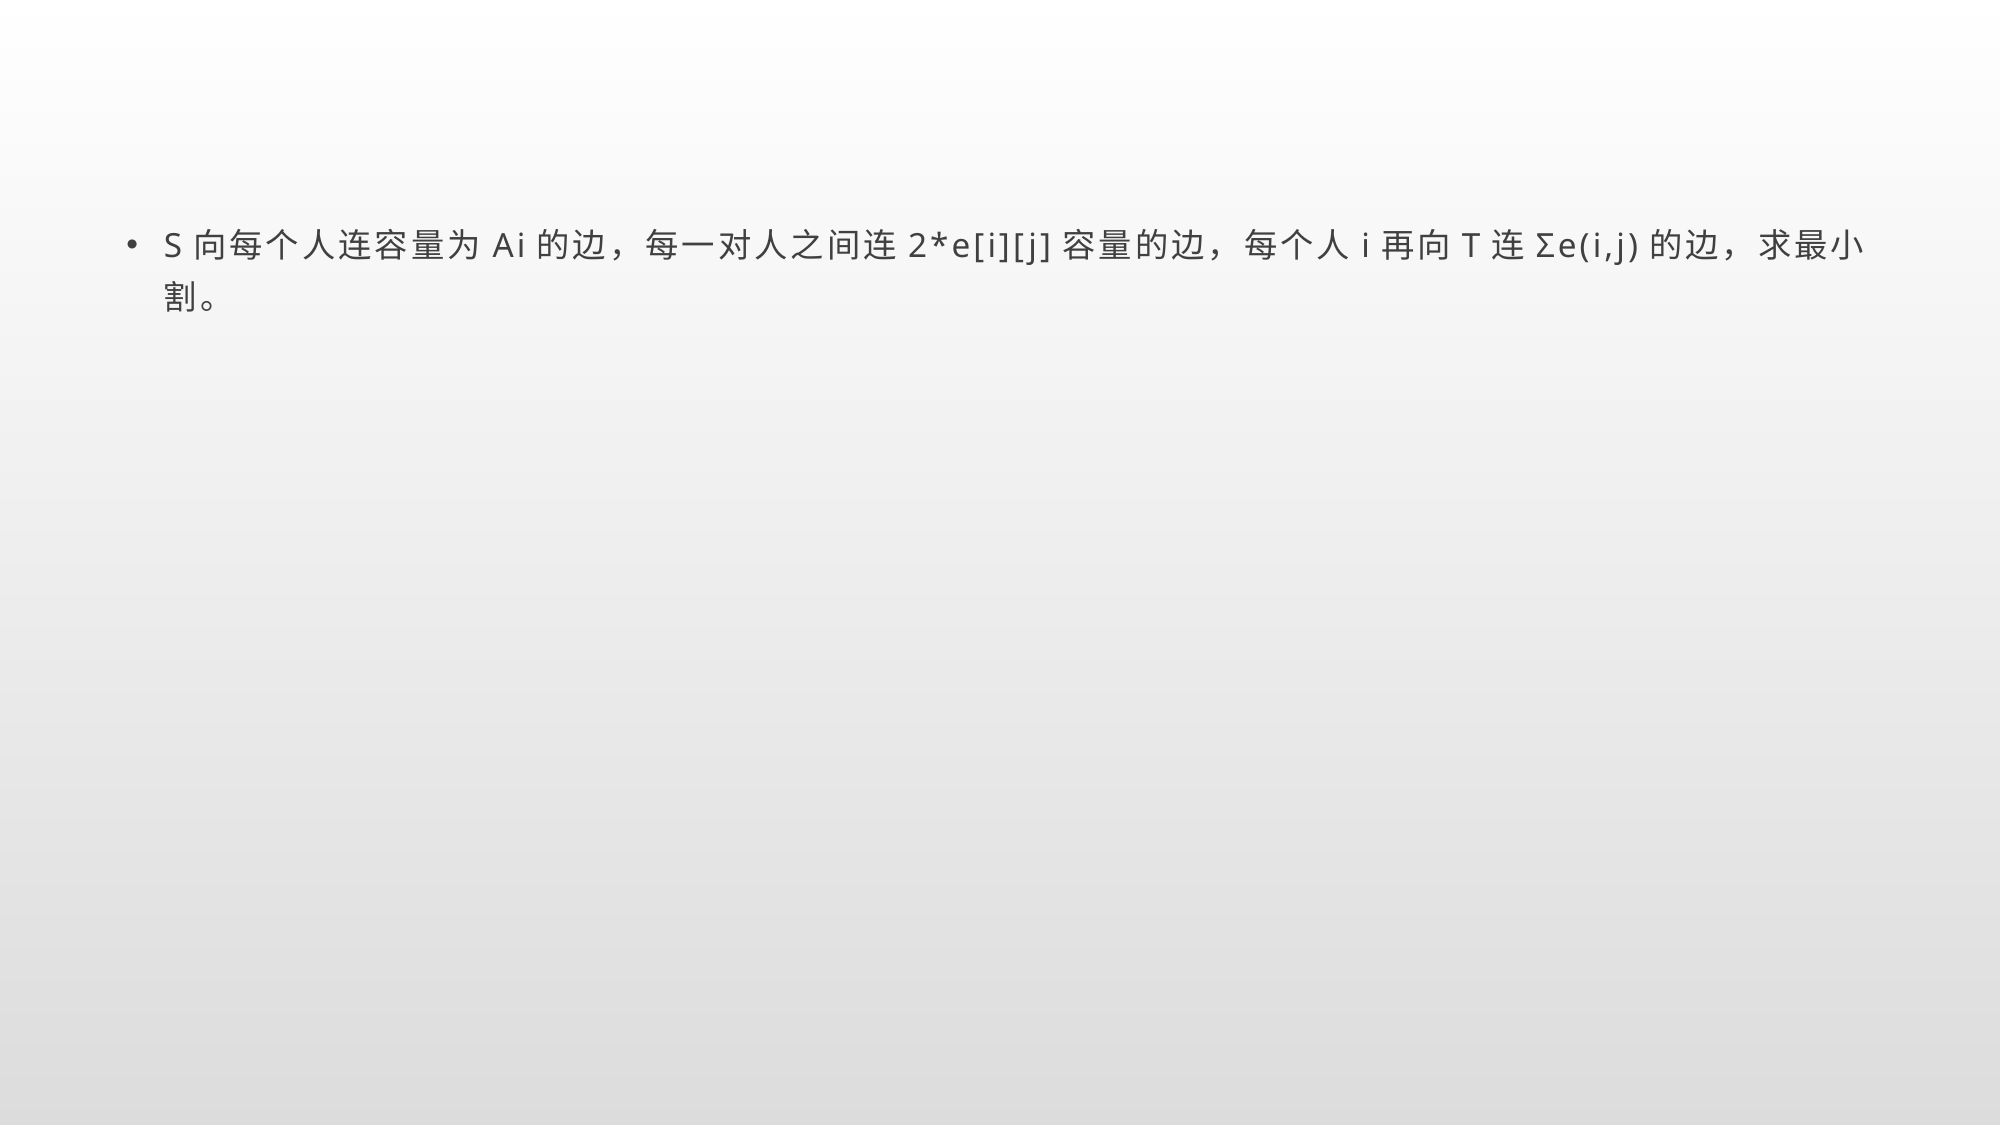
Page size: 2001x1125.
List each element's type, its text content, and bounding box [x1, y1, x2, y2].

list S向每个人连容量为Ai的边，每一对人之间连2*e[i][j]容量的边，每个人i再向T连Σe(i,j)的边，求最小割。 [109, 212, 1891, 1040]
